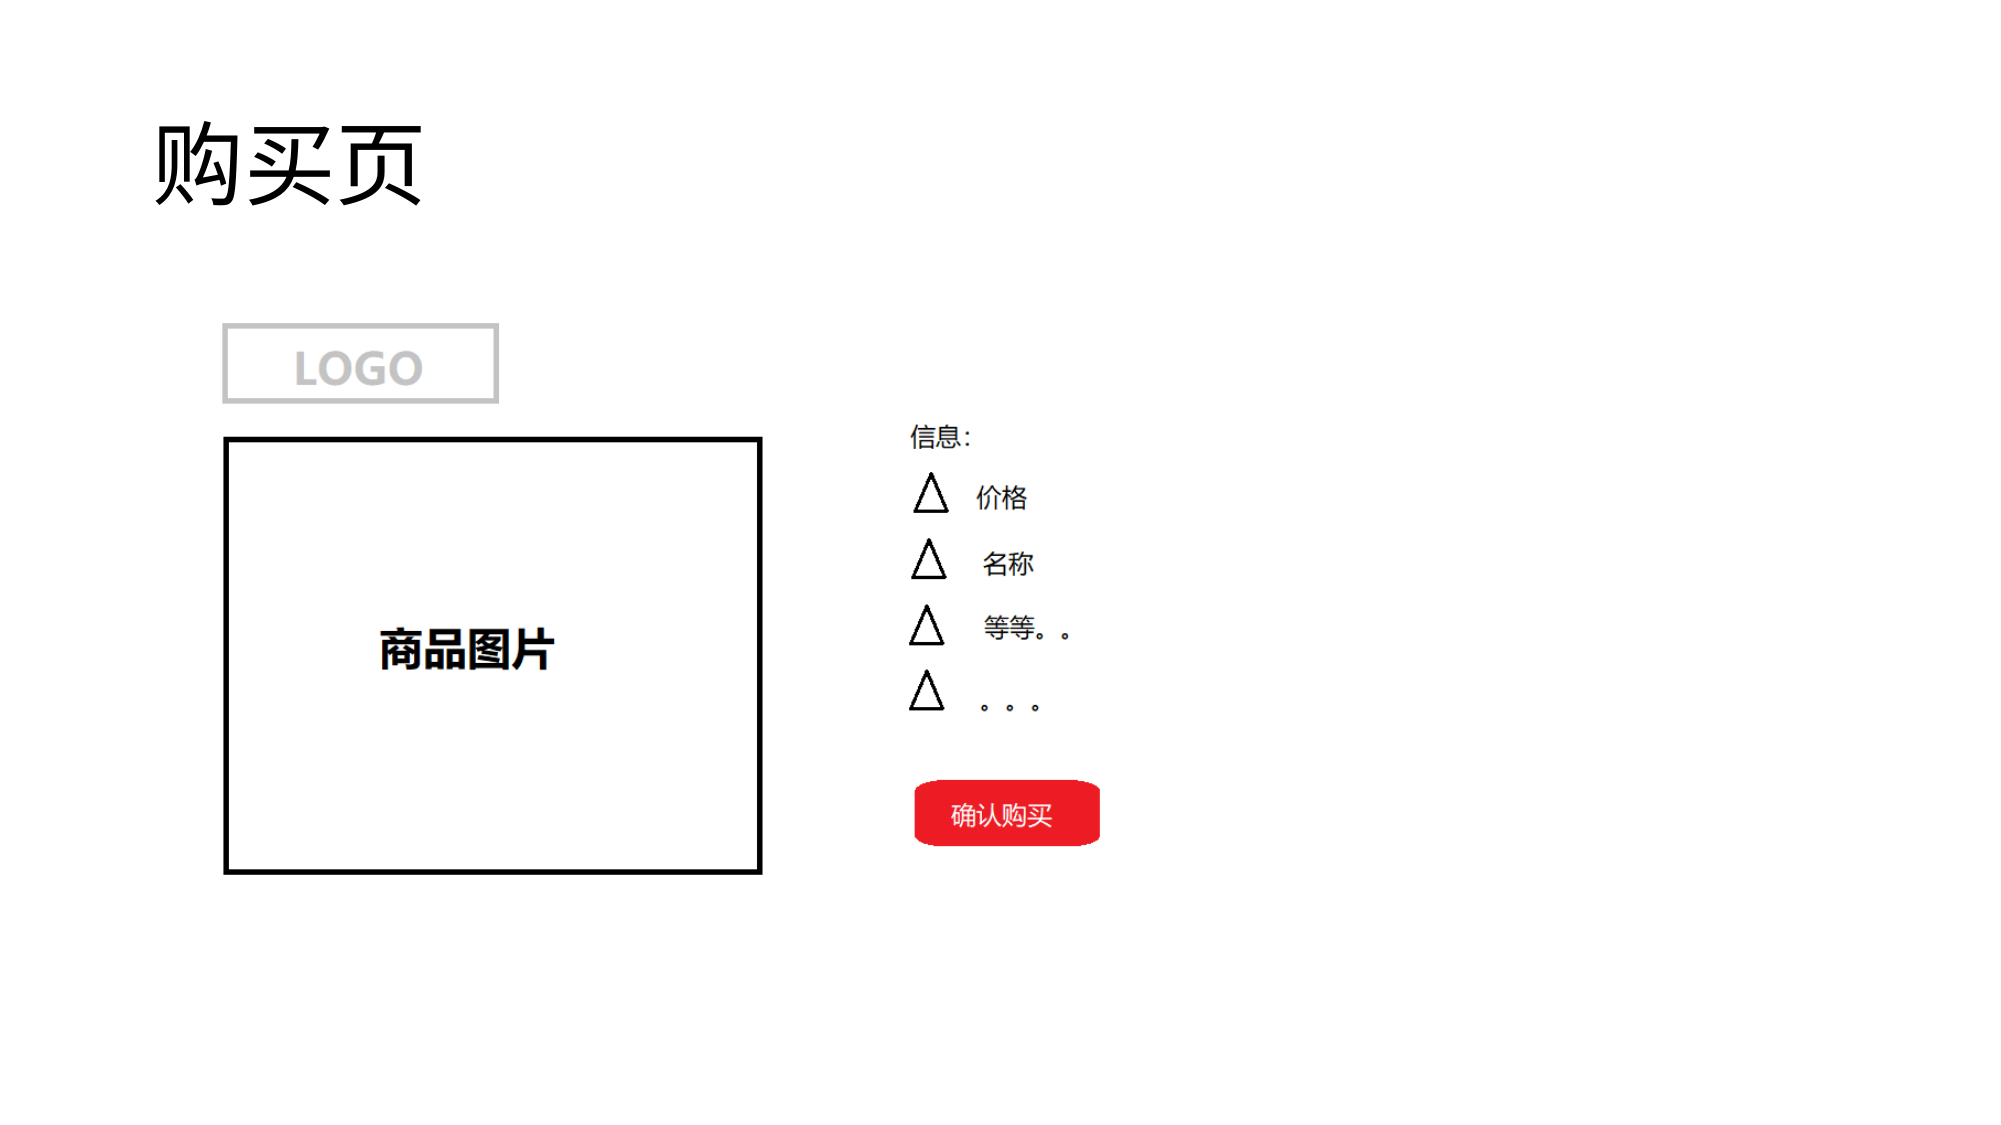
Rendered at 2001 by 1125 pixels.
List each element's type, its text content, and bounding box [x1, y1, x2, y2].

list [186, 300, 1456, 1015]
title 购买页 [137, 59, 1863, 278]
